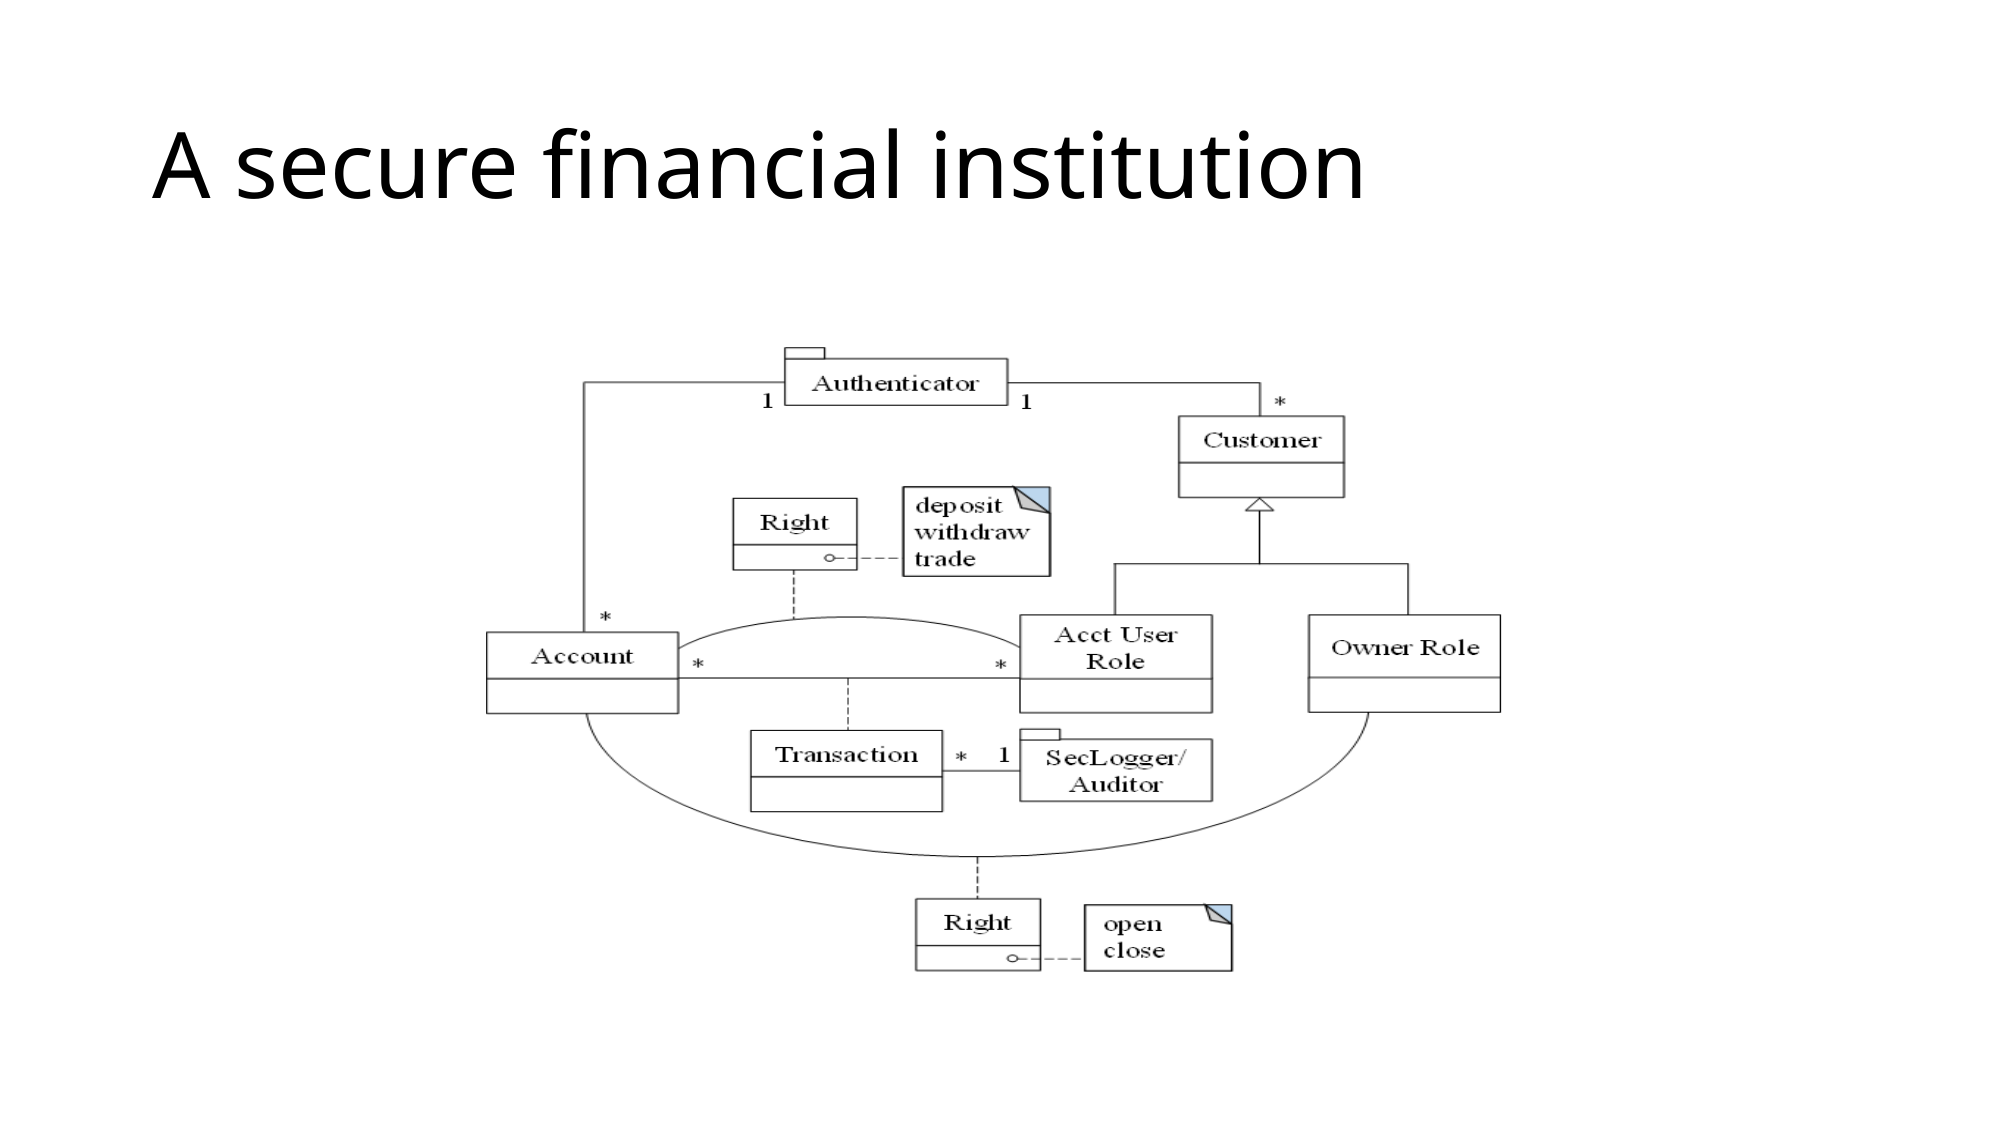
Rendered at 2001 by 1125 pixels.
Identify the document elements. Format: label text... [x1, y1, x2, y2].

title A secure financial institution [137, 59, 1863, 278]
picture [485, 347, 1502, 976]
